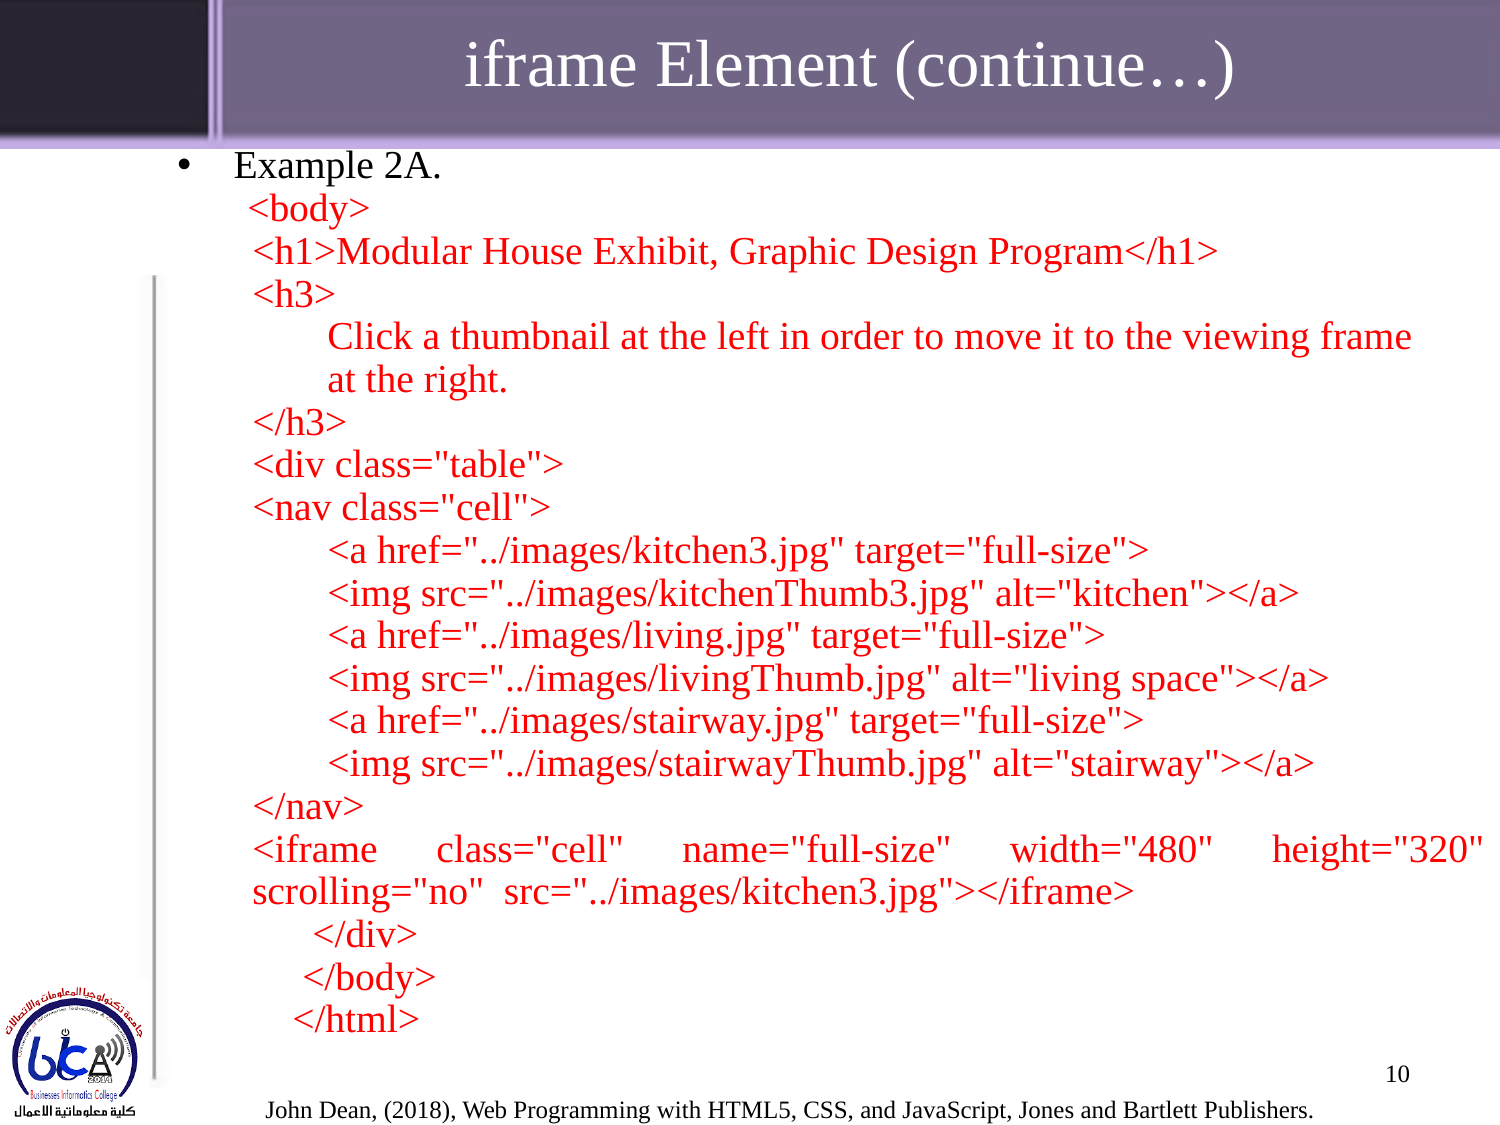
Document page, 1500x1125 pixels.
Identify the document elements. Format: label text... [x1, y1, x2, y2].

picture [0, 0, 1500, 149]
slide_number 10 [1074, 1049, 1425, 1103]
footer John Dean, (2018), Web Programming with HTML5, CSS, and JavaScript, Jones and Bartlett Publishers. [212, 1092, 1363, 1125]
text_box Example 2A. <body> <h1>Modular House Exhibit, Graphic Design Program</h1> <h3> Click a thumbnail at the left in order to move it to the viewing frame at the right. </h3> <div class="table"> <nav class="cell"> <a href="../images/kitchen3.jpg" target="full-size"> <img src="../images/kitchenThumb3.jpg" alt="kitchen"></a> <a href="../images/living.jpg" target="full-size"> <img src="../images/livingThumb.jpg" alt="living space"></a> <a href="../images/stairway.jpg" target="full-size"> <img src="../images/stairwayThumb.jpg" alt="stairway"></a> </nav> <iframe class="cell" name="full-size" width="480" height="320" scrolling="no" src="../images/kitchen3.jpg"></iframe> </div> </body> </html> [162, 156, 1500, 1049]
picture [0, 275, 179, 1125]
